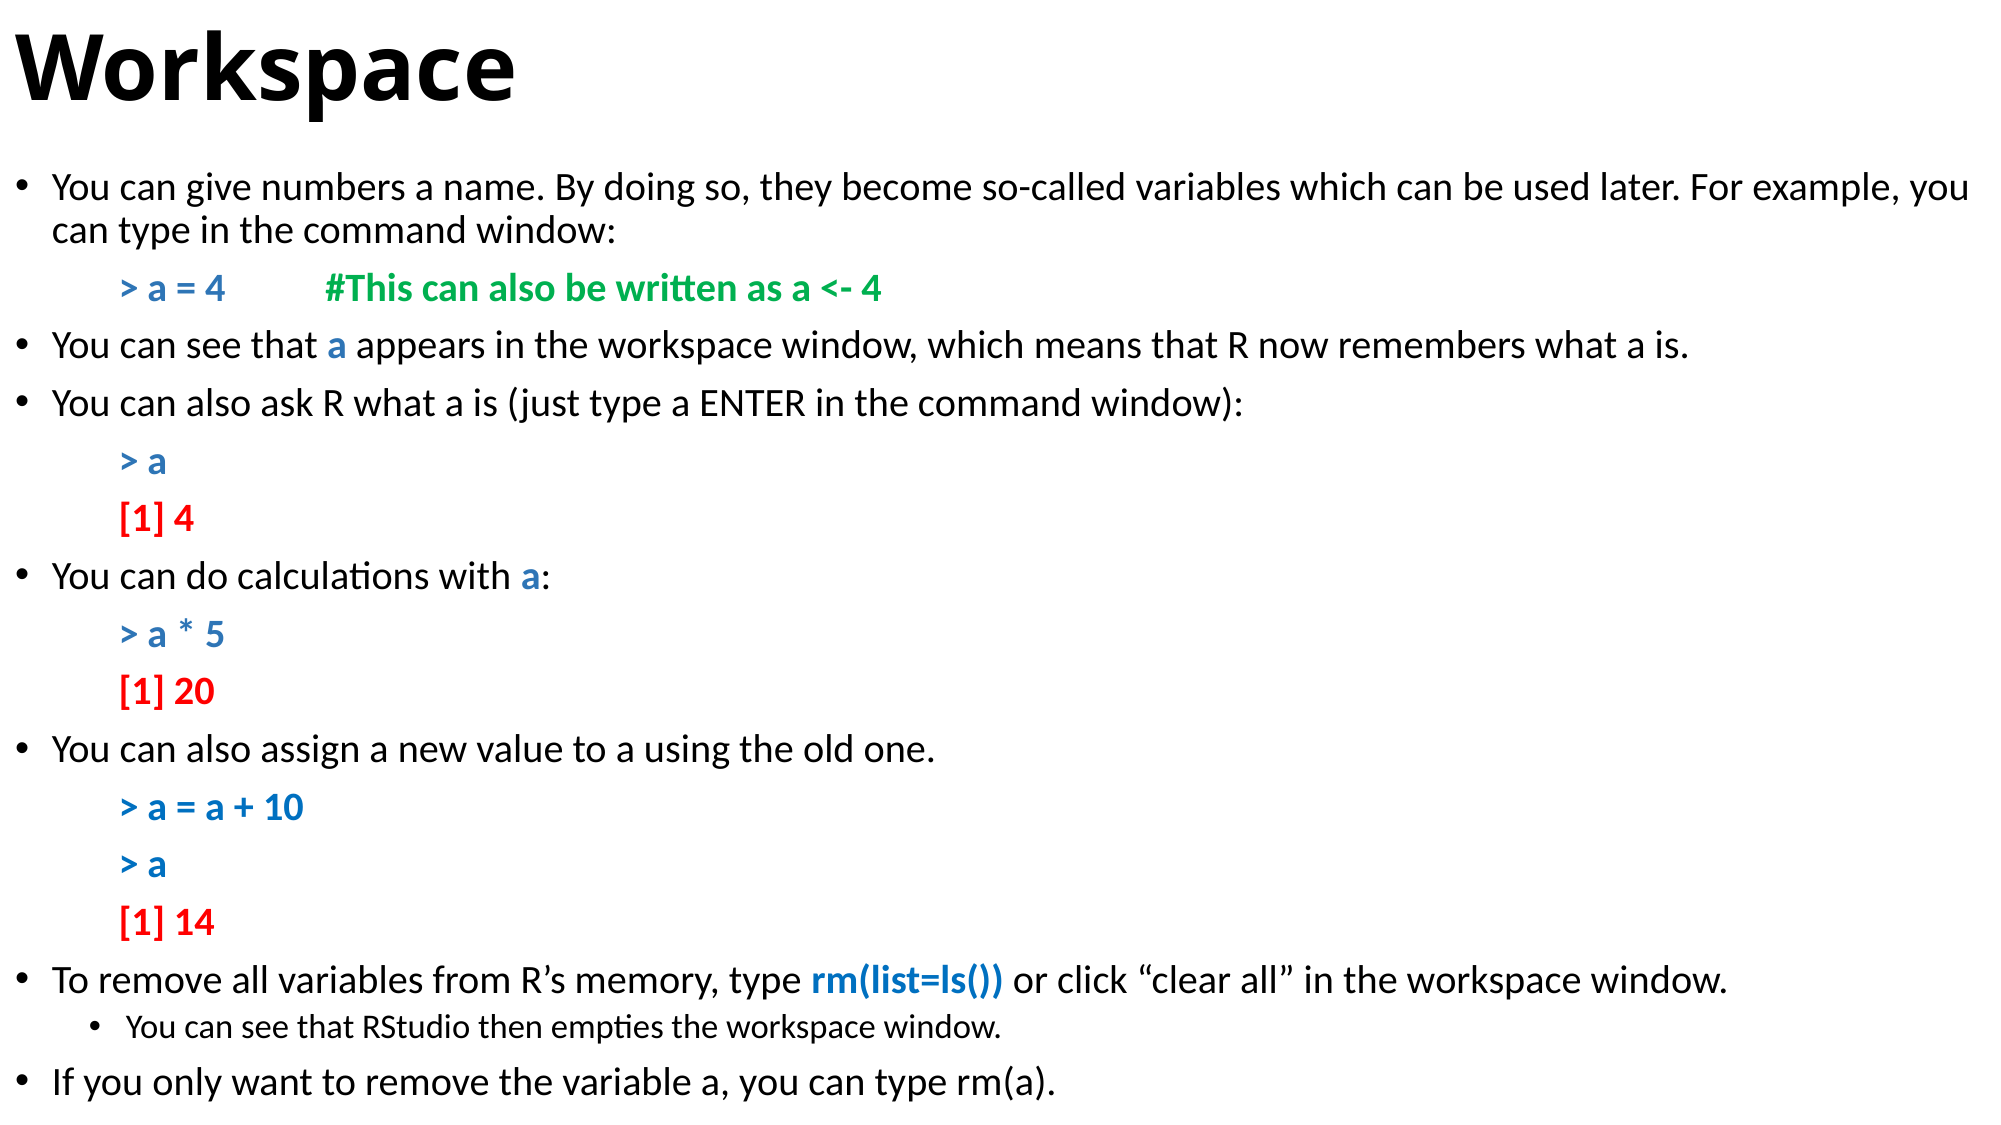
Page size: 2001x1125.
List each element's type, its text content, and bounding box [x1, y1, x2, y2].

list You can give numbers a name. By doing so, they become so-called variables which can be used later. For example, you can type in the command window: > a = 4 #This can also be written as a <- 4 You can see that a appears in the workspace window, which means that R now remembers what a is. You can also ask R what a is (just type a ENTER in the command window): > a [1] 4 You can do calculations with a: > a * 5 [1] 20 You can also assign a new value to a using the old one. > a = a + 10 > a [1] 14 To remove all variables from R’s memory, type rm(list=ls()) or click “clear all” in the workspace window. You can see that RStudio then empties the workspace window. If you only want to remove the variable a, you can type rm(a). [0, 157, 2000, 1125]
title Workspace [0, 0, 2000, 142]
